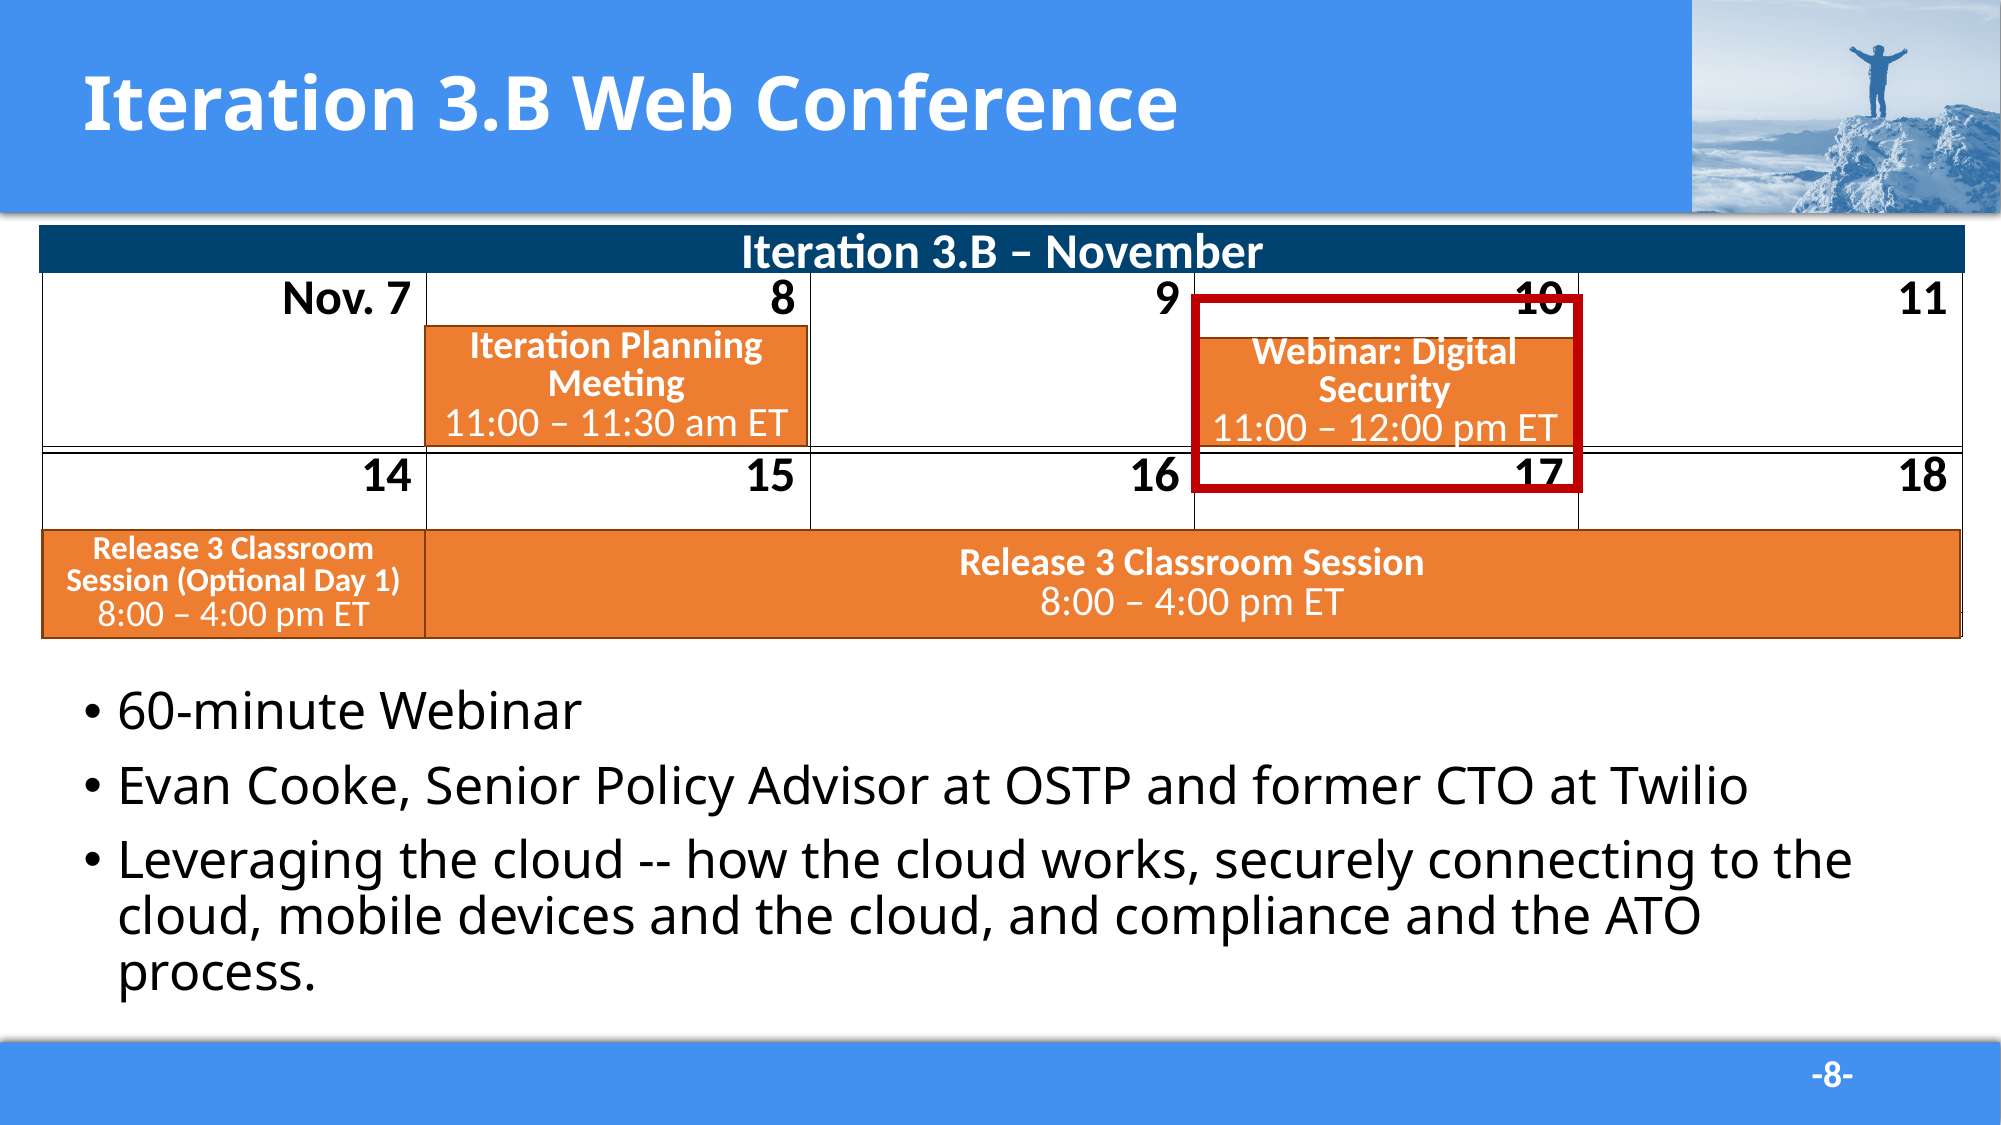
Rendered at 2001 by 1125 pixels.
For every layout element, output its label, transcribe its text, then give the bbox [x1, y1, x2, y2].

table_header 16 [811, 447, 1194, 529]
table_header 17 [1195, 489, 1578, 529]
text_box [1195, 447, 1579, 489]
text_box Release 3 Classroom Session (Optional Day 1) 8:00 – 4:00 pm ET [41, 529, 426, 639]
title Iteration 3.B Web Conference [68, 0, 1932, 215]
list 60-minute Webinar Evan Cooke, Senior Policy Advisor at OSTP and former CTO at Twilio Leveraging the cloud -- how the cloud works, securely connecting to the cloud, mobile devices and the cloud, and compliance and the ATO process. [68, 639, 1932, 1014]
table_header 14 [43, 447, 426, 529]
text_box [42, 228, 1963, 447]
table_header 15 [427, 447, 810, 529]
table_header 18 [1579, 447, 1962, 612]
text_box Release 3 Classroom Session 8:00 – 4:00 pm ET [426, 529, 1961, 639]
